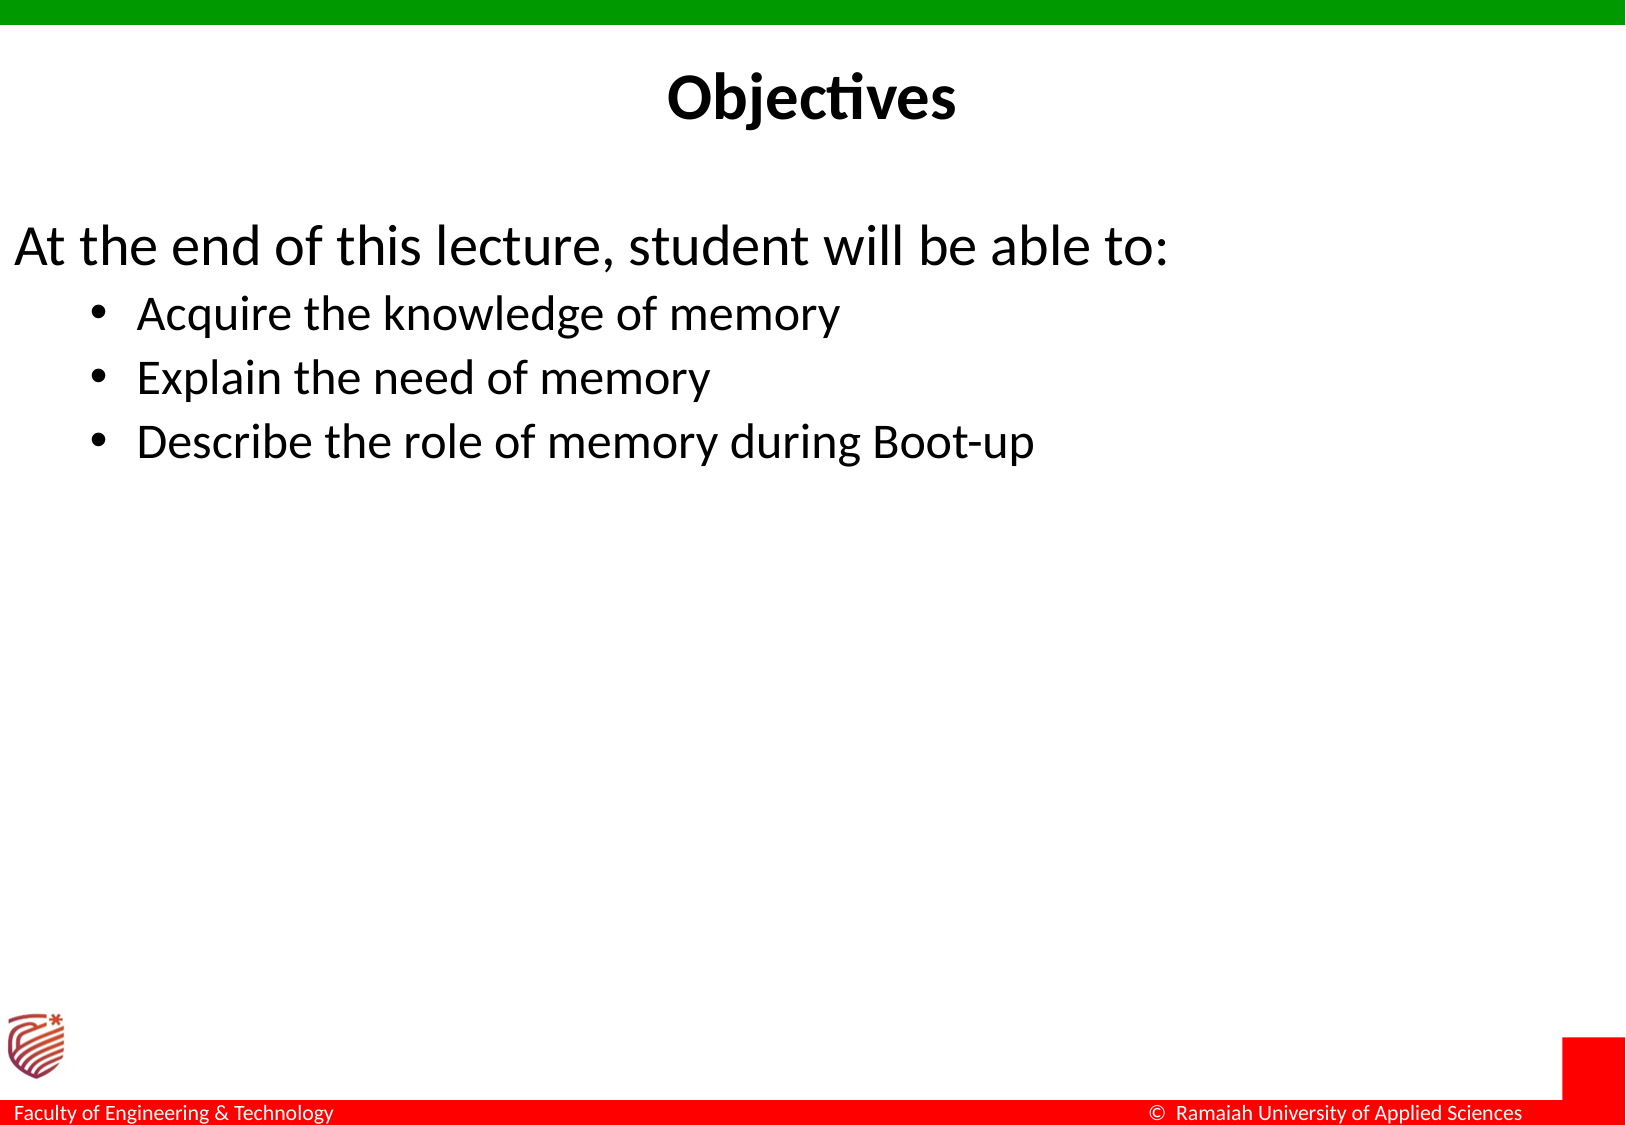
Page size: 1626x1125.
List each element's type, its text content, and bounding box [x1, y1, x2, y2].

title Objectives [81, 45, 1544, 200]
list At the end of this lecture, student will be able to: Acquire the knowledge of memory Explain the need of memory Describe the role of memory during Boot-up [0, 200, 1625, 804]
picture [0, 999, 75, 1084]
